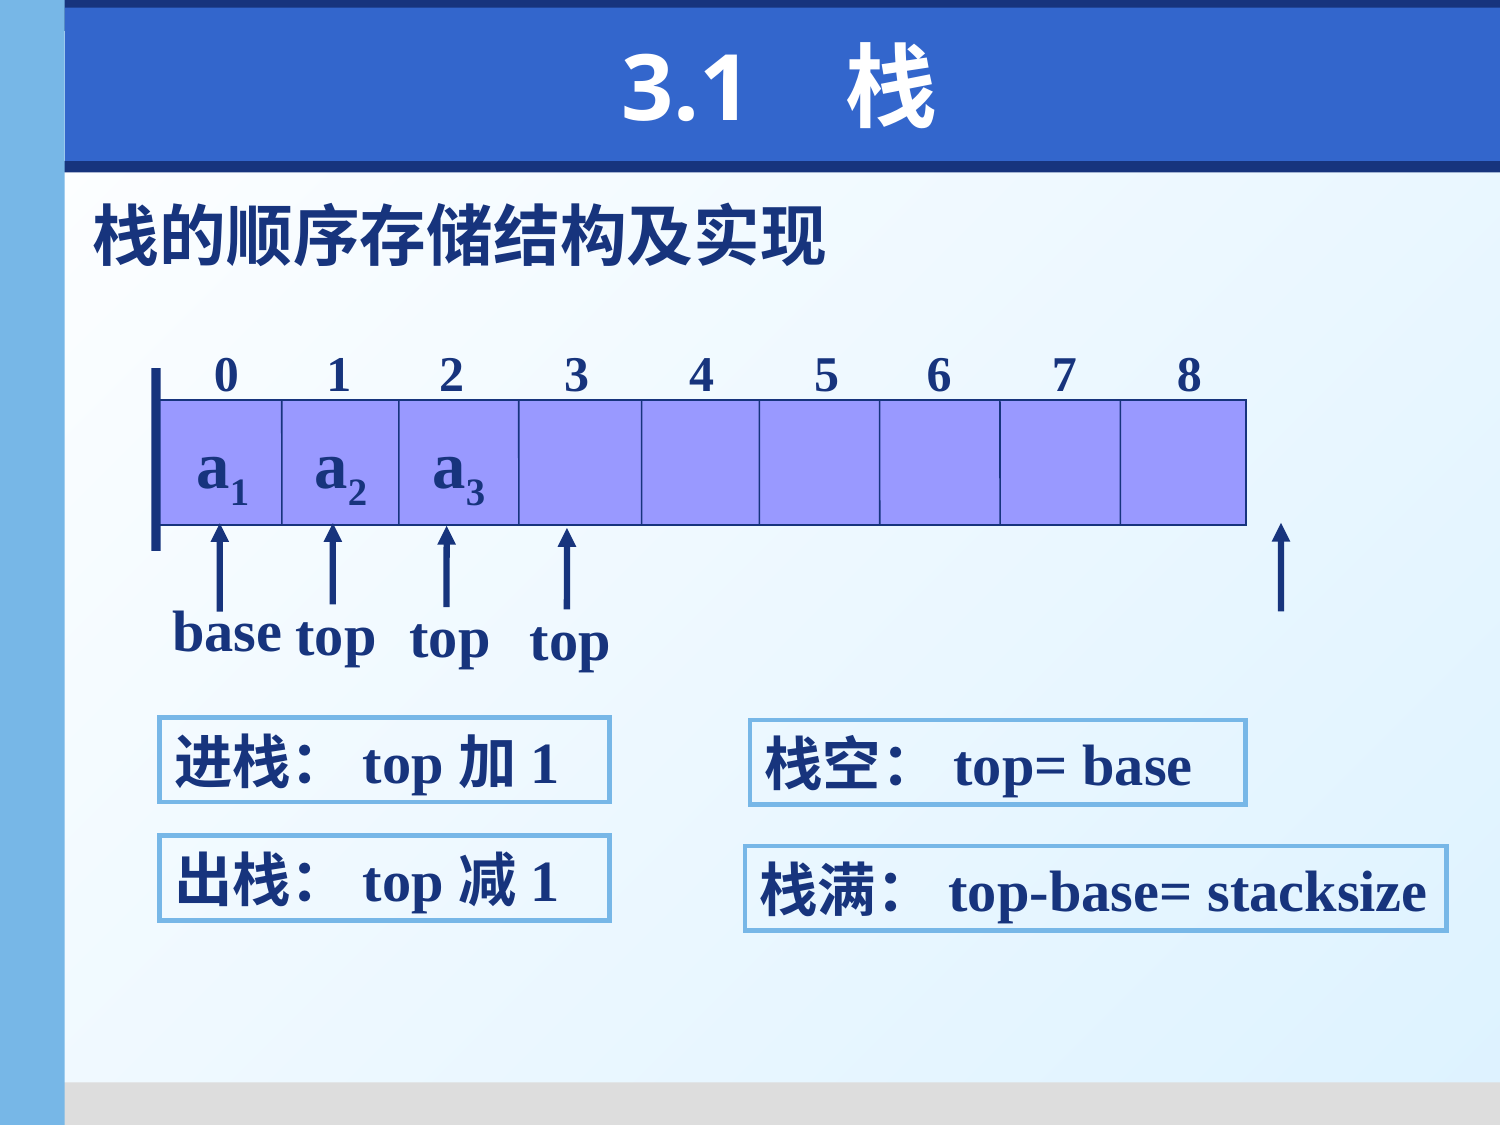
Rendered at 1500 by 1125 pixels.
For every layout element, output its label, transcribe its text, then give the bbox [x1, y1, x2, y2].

text_box 栈满：top-base= stacksize [745, 845, 1447, 931]
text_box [301, 522, 400, 675]
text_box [514, 527, 634, 680]
text_box [1274, 522, 1288, 612]
text_box 栈的顺序存储结构及实现 [78, 185, 951, 281]
text_box 进栈：top加1 [159, 717, 610, 803]
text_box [154, 522, 301, 671]
text_box 栈空：top= base [750, 720, 1246, 805]
title 3.1 栈 [88, 19, 1471, 149]
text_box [394, 525, 513, 678]
text_box 出栈：top减1 [159, 835, 610, 921]
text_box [159, 333, 1262, 526]
